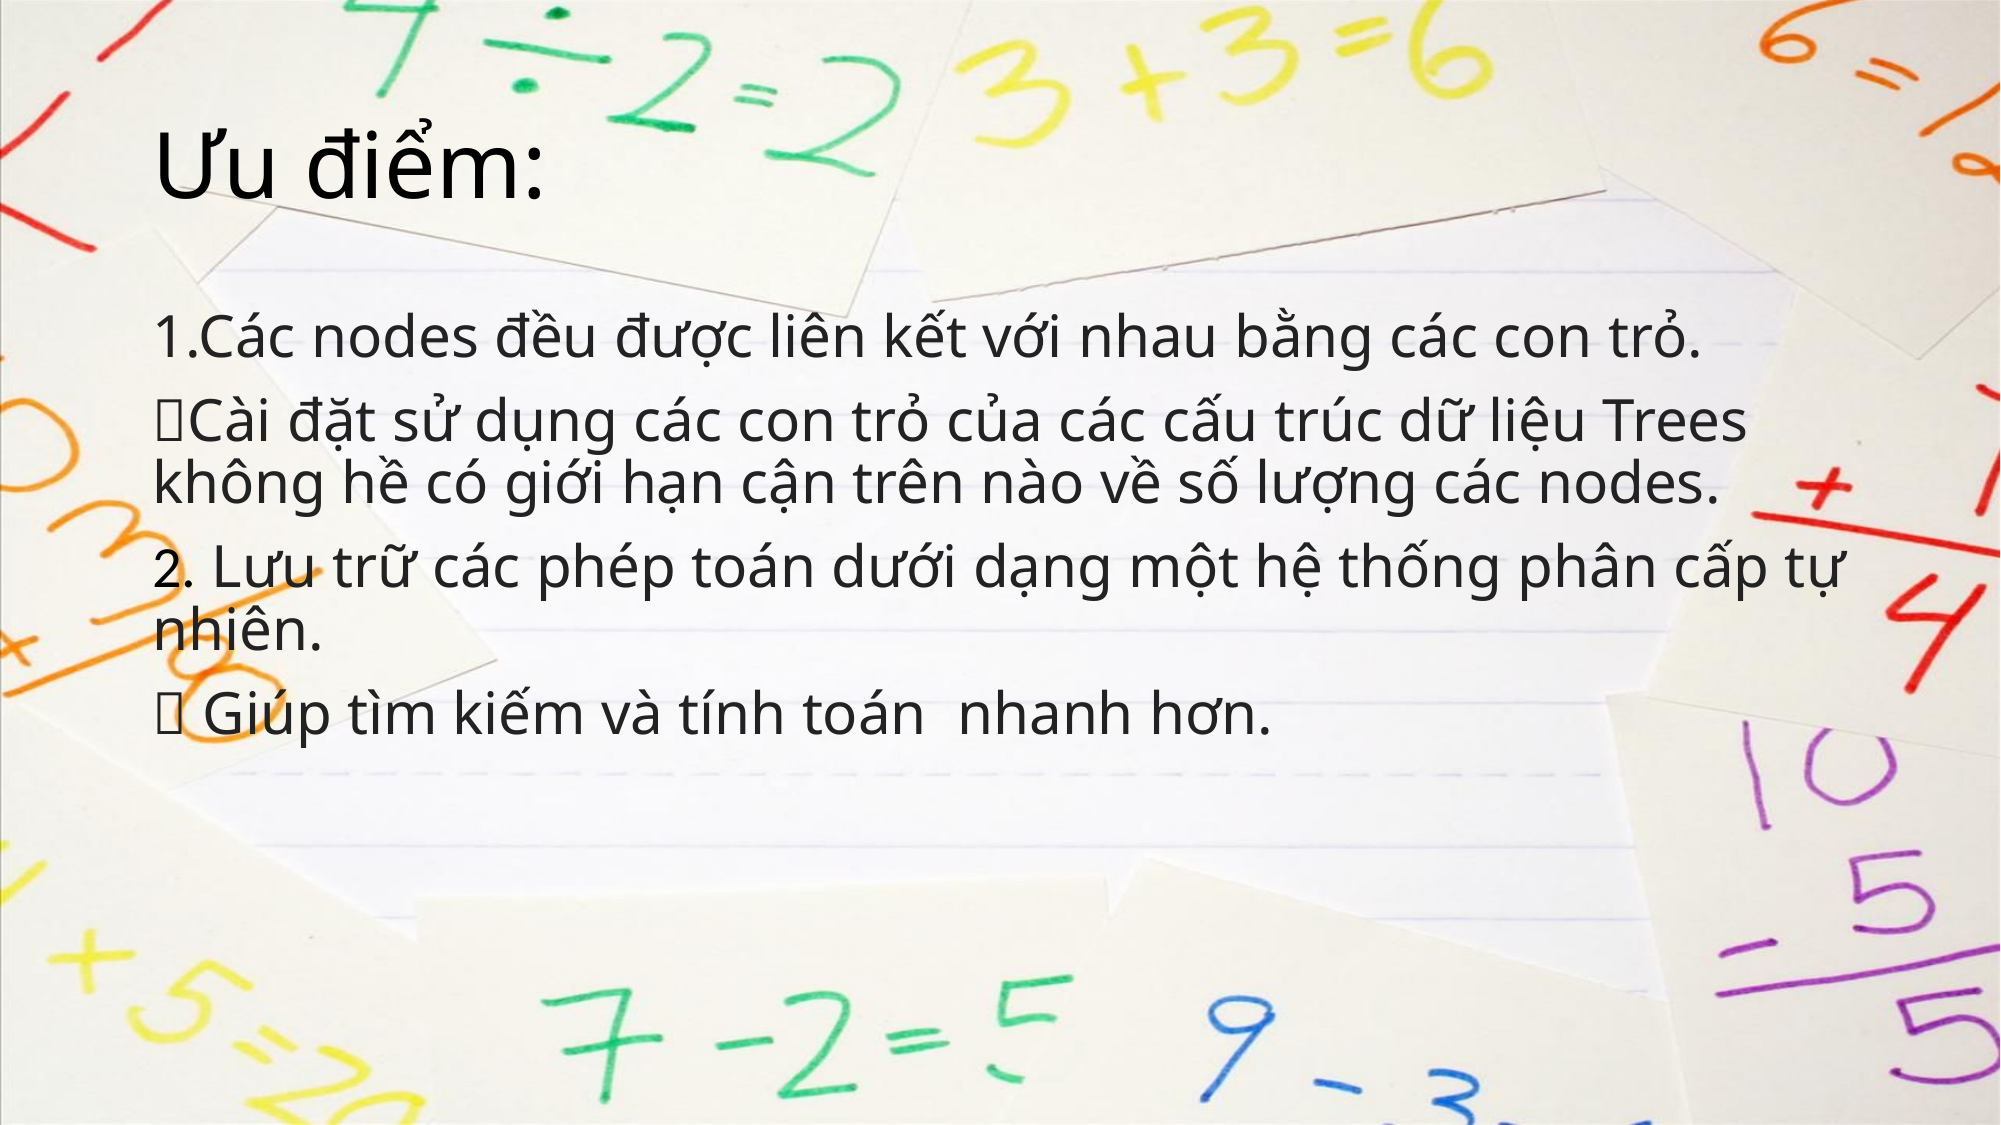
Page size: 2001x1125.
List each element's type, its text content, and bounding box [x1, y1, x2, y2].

picture [0, 0, 2001, 1125]
list 1.Các nodes đều được liên kết với nhau bằng các con trỏ. Cài đặt sử dụng các con trỏ của các cấu trúc dữ liệu Trees không hề có giới hạn cận trên nào về số lượng các nodes. 2. Lưu trữ các phép toán dưới dạng một hệ thống phân cấp tự nhiên.  Giúp tìm kiếm và tính toán nhanh hơn. [137, 299, 1863, 1014]
title Ưu điểm: [137, 59, 1863, 278]
